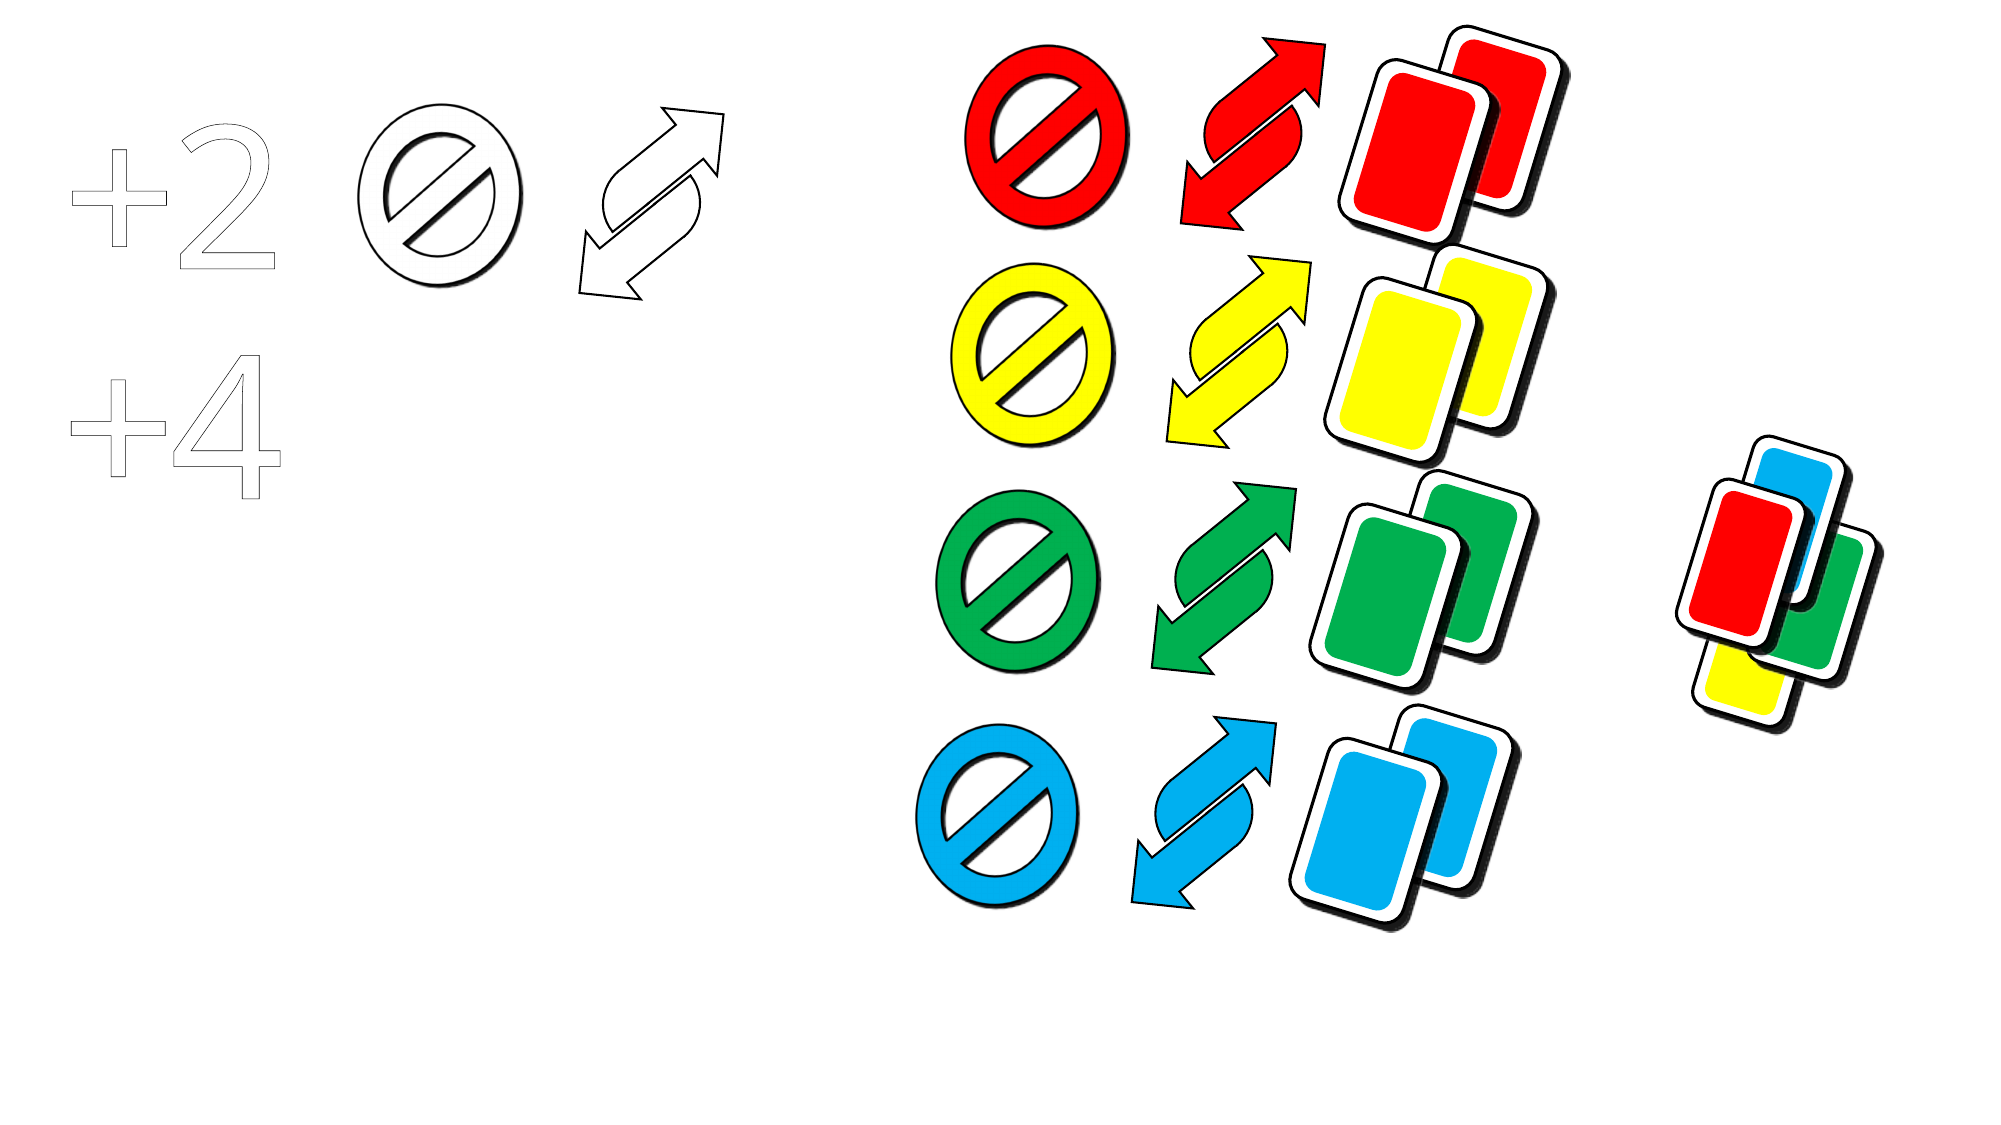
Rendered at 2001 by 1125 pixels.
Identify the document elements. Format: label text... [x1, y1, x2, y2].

picture [325, 70, 554, 320]
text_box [1326, 479, 1516, 680]
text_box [1107, 728, 1301, 898]
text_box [1355, 34, 1546, 236]
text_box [1341, 252, 1531, 454]
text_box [1127, 493, 1321, 663]
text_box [1693, 442, 1860, 720]
picture [883, 11, 1159, 940]
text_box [1306, 713, 1496, 915]
text_box +4 [46, 291, 299, 547]
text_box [1156, 49, 1350, 219]
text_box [554, 119, 748, 289]
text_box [1142, 267, 1336, 437]
text_box +2 [47, 61, 301, 317]
